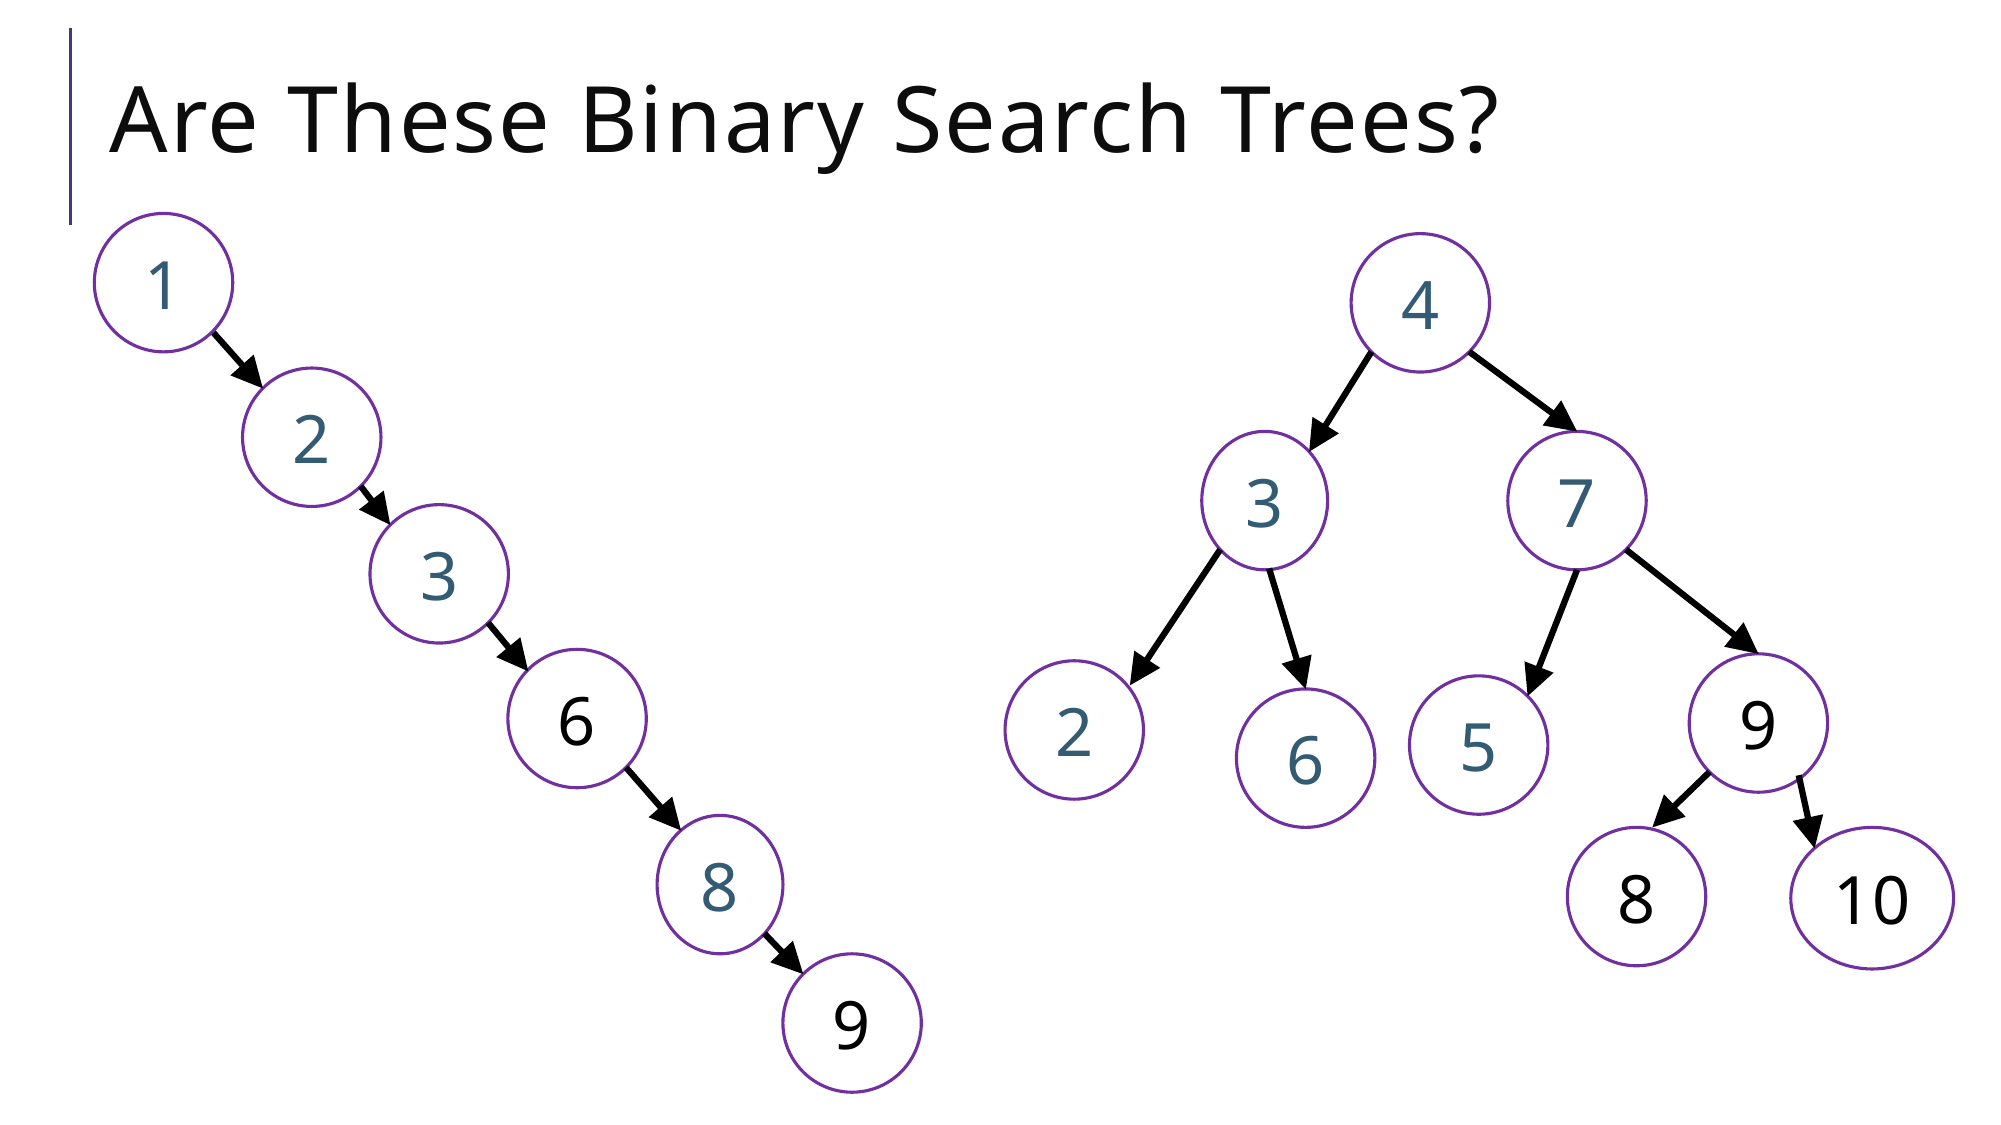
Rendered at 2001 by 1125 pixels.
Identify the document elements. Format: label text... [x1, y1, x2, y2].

text_box 7 [1506, 430, 1648, 571]
text_box 3 [368, 503, 510, 645]
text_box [1308, 351, 1372, 452]
text_box 10 [1789, 826, 1955, 971]
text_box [1268, 568, 1306, 690]
title Are These Binary Search Trees? [94, 43, 1930, 210]
text_box 1 [93, 212, 235, 354]
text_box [360, 485, 391, 526]
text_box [212, 331, 264, 389]
text_box 8 [1566, 826, 1708, 968]
text_box 4 [1349, 232, 1491, 374]
text_box 9 [781, 952, 923, 1094]
text_box 8 [655, 814, 785, 956]
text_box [1129, 549, 1221, 686]
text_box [625, 767, 682, 831]
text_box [764, 933, 804, 975]
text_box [1798, 774, 1836, 848]
text_box 6 [506, 648, 648, 790]
text_box 9 [1687, 652, 1829, 794]
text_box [487, 622, 529, 672]
text_box 3 [1200, 430, 1329, 572]
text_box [1625, 549, 1759, 655]
text_box 2 [241, 366, 383, 508]
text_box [1652, 771, 1710, 828]
text_box 5 [1408, 674, 1550, 816]
text_box 2 [1003, 659, 1145, 801]
text_box 6 [1235, 687, 1377, 829]
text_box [1527, 569, 1578, 697]
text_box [1469, 351, 1578, 432]
